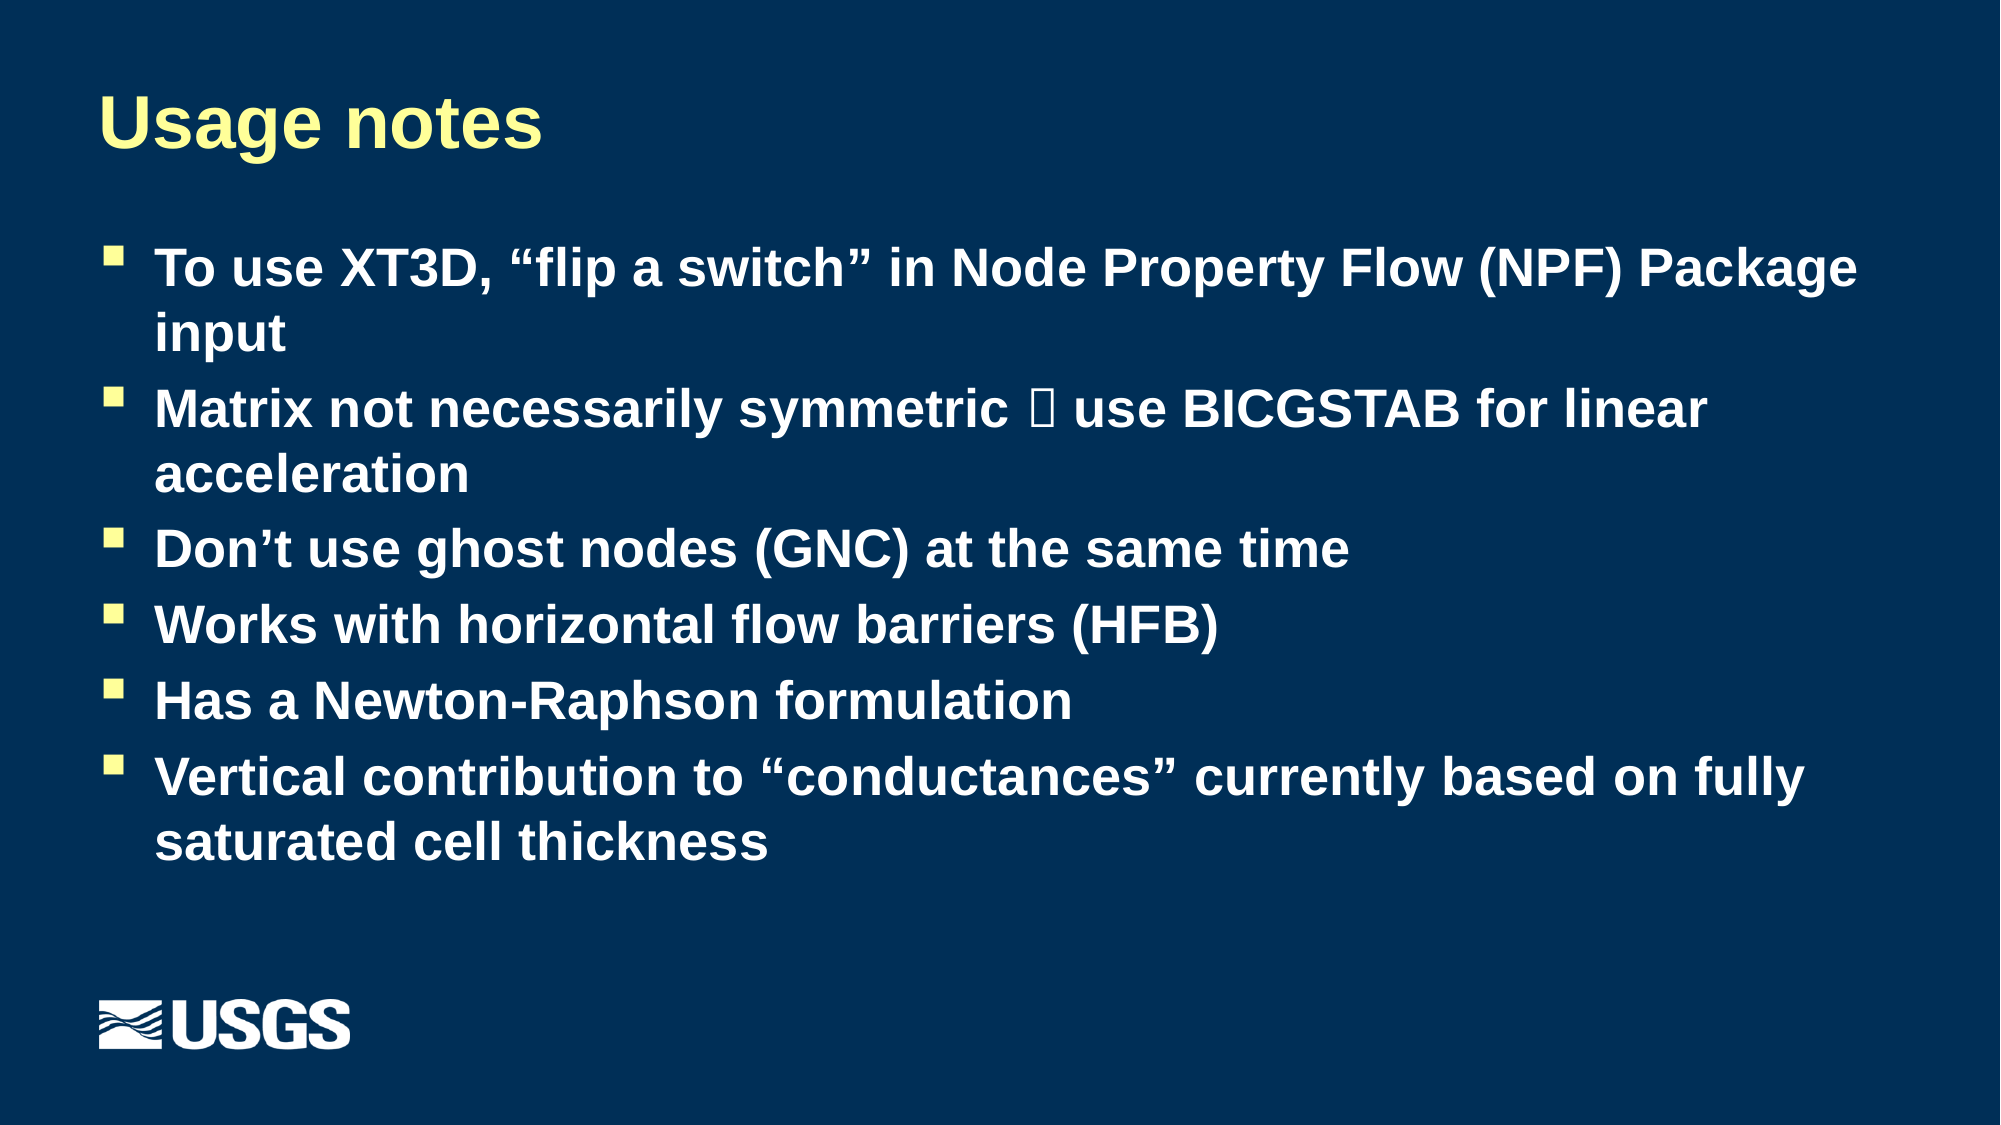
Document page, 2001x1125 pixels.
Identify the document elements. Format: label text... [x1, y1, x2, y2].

title Usage notes [83, 24, 1900, 213]
list To use XT3D, “flip a switch” in Node Property Flow (NPF) Package input Matrix not necessarily symmetric  use BICGSTAB for linear acceleration Don’t use ghost nodes (GNC) at the same time Works with horizontal flow barriers (HFB) Has a Newton-Raphson formulation Vertical contribution to “conductances” currently based on fully saturated cell thickness [83, 224, 1900, 963]
